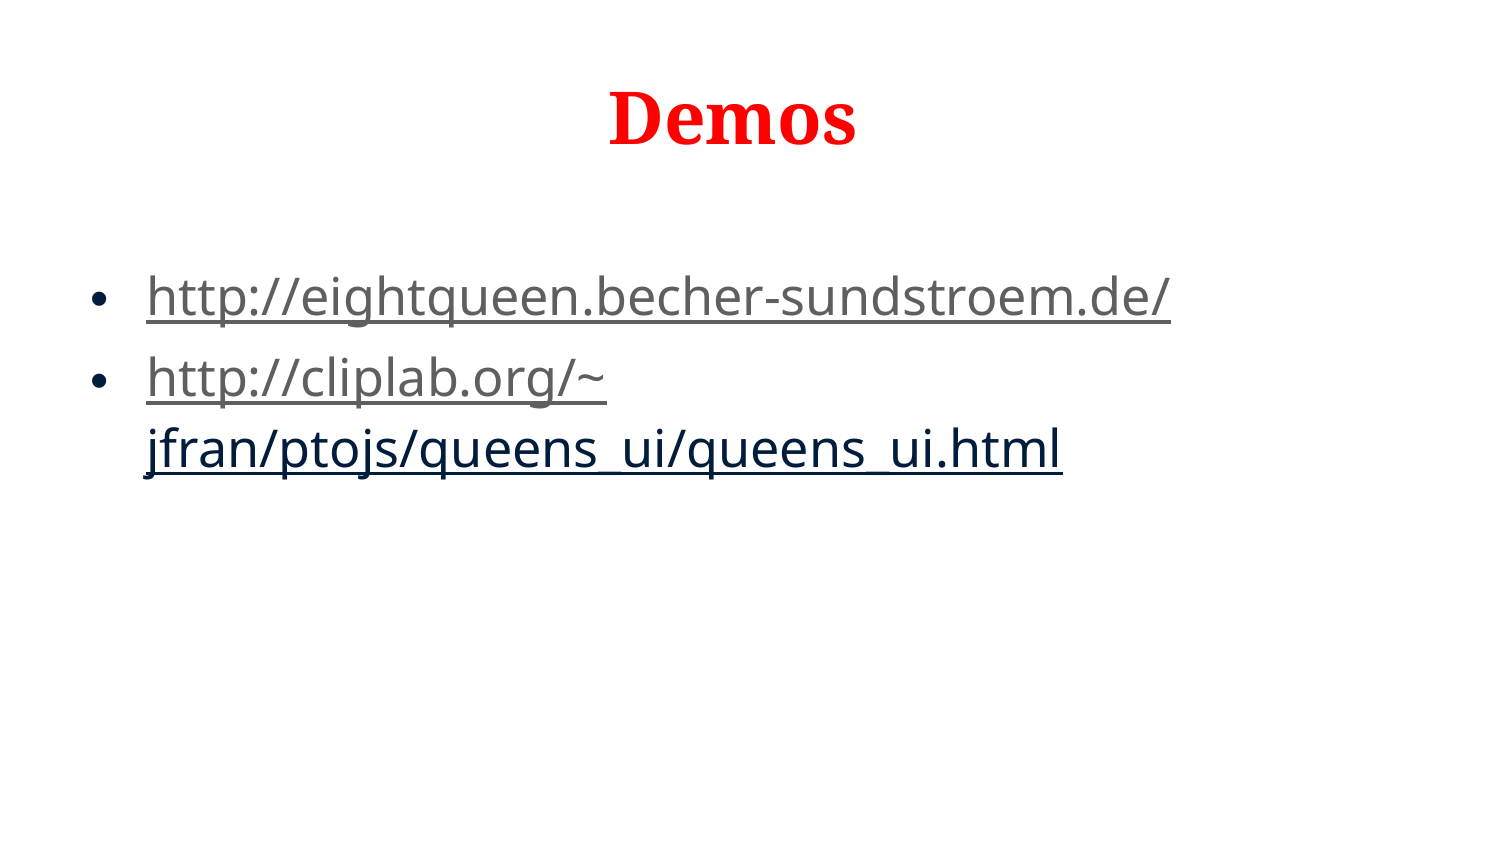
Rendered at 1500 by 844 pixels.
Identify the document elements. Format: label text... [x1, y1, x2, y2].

title Demos [41, 64, 1425, 180]
list http://eightqueen.becher-sundstroem.de/ http://cliplab.org/~jfran/ptojs/queens_ui/queens_ui.html [75, 256, 1425, 700]
